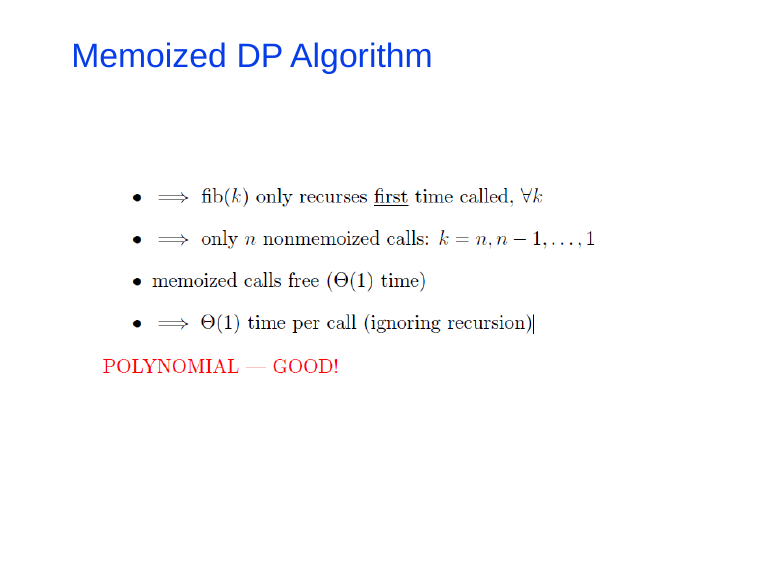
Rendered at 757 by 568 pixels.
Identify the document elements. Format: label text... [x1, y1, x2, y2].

picture [87, 157, 618, 387]
title Memoized DP Algorithm [56, 25, 700, 82]
